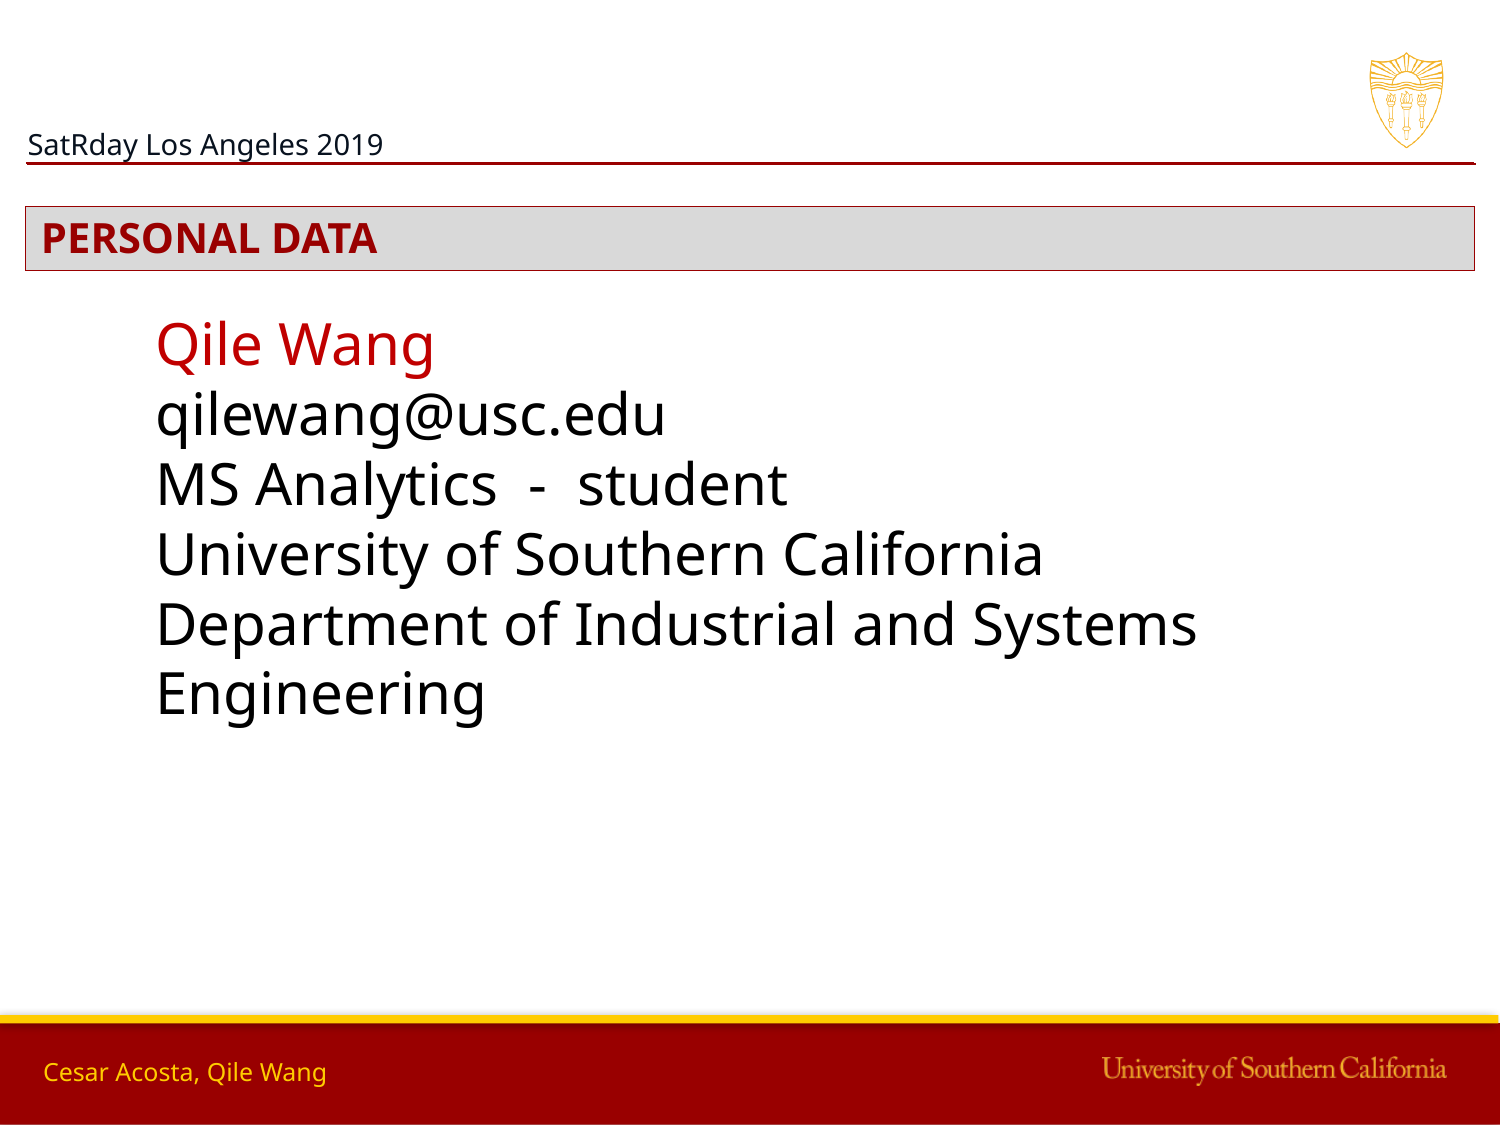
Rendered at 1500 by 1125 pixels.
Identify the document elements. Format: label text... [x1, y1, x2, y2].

picture [1345, 39, 1468, 162]
picture [1102, 1056, 1447, 1086]
text_box PERSONAL DATA [25, 206, 1475, 271]
text_box Qile Wang qilewang@usc.edu MS Analytics - student University of Southern California Department of Industrial and Systems Engineering [0, 299, 1500, 1029]
